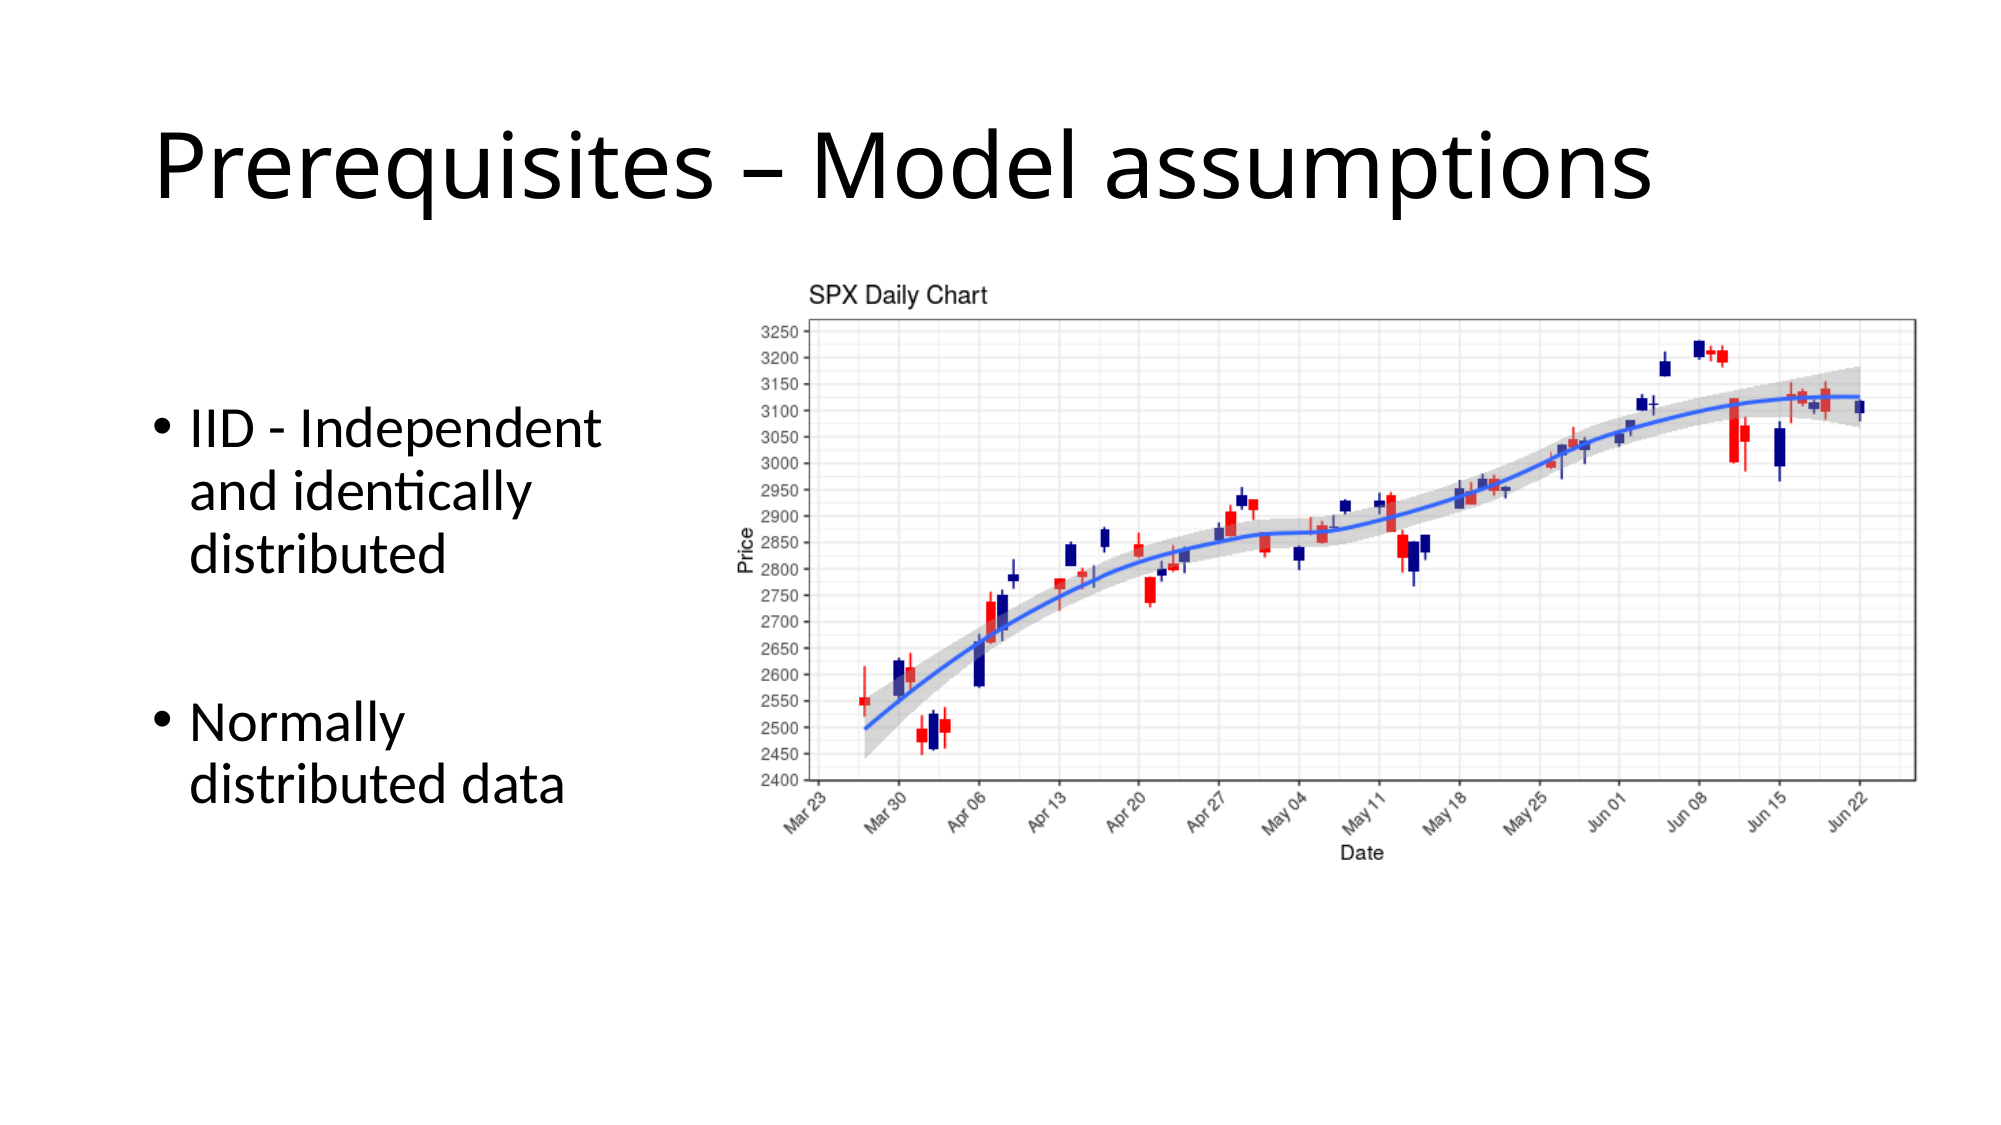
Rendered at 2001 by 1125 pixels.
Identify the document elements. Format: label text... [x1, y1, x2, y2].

text_box IID - Independent and identically distributed Normally distributed data [137, 299, 653, 899]
picture [653, 201, 2000, 950]
title Prerequisites – Model assumptions [137, 59, 1863, 278]
